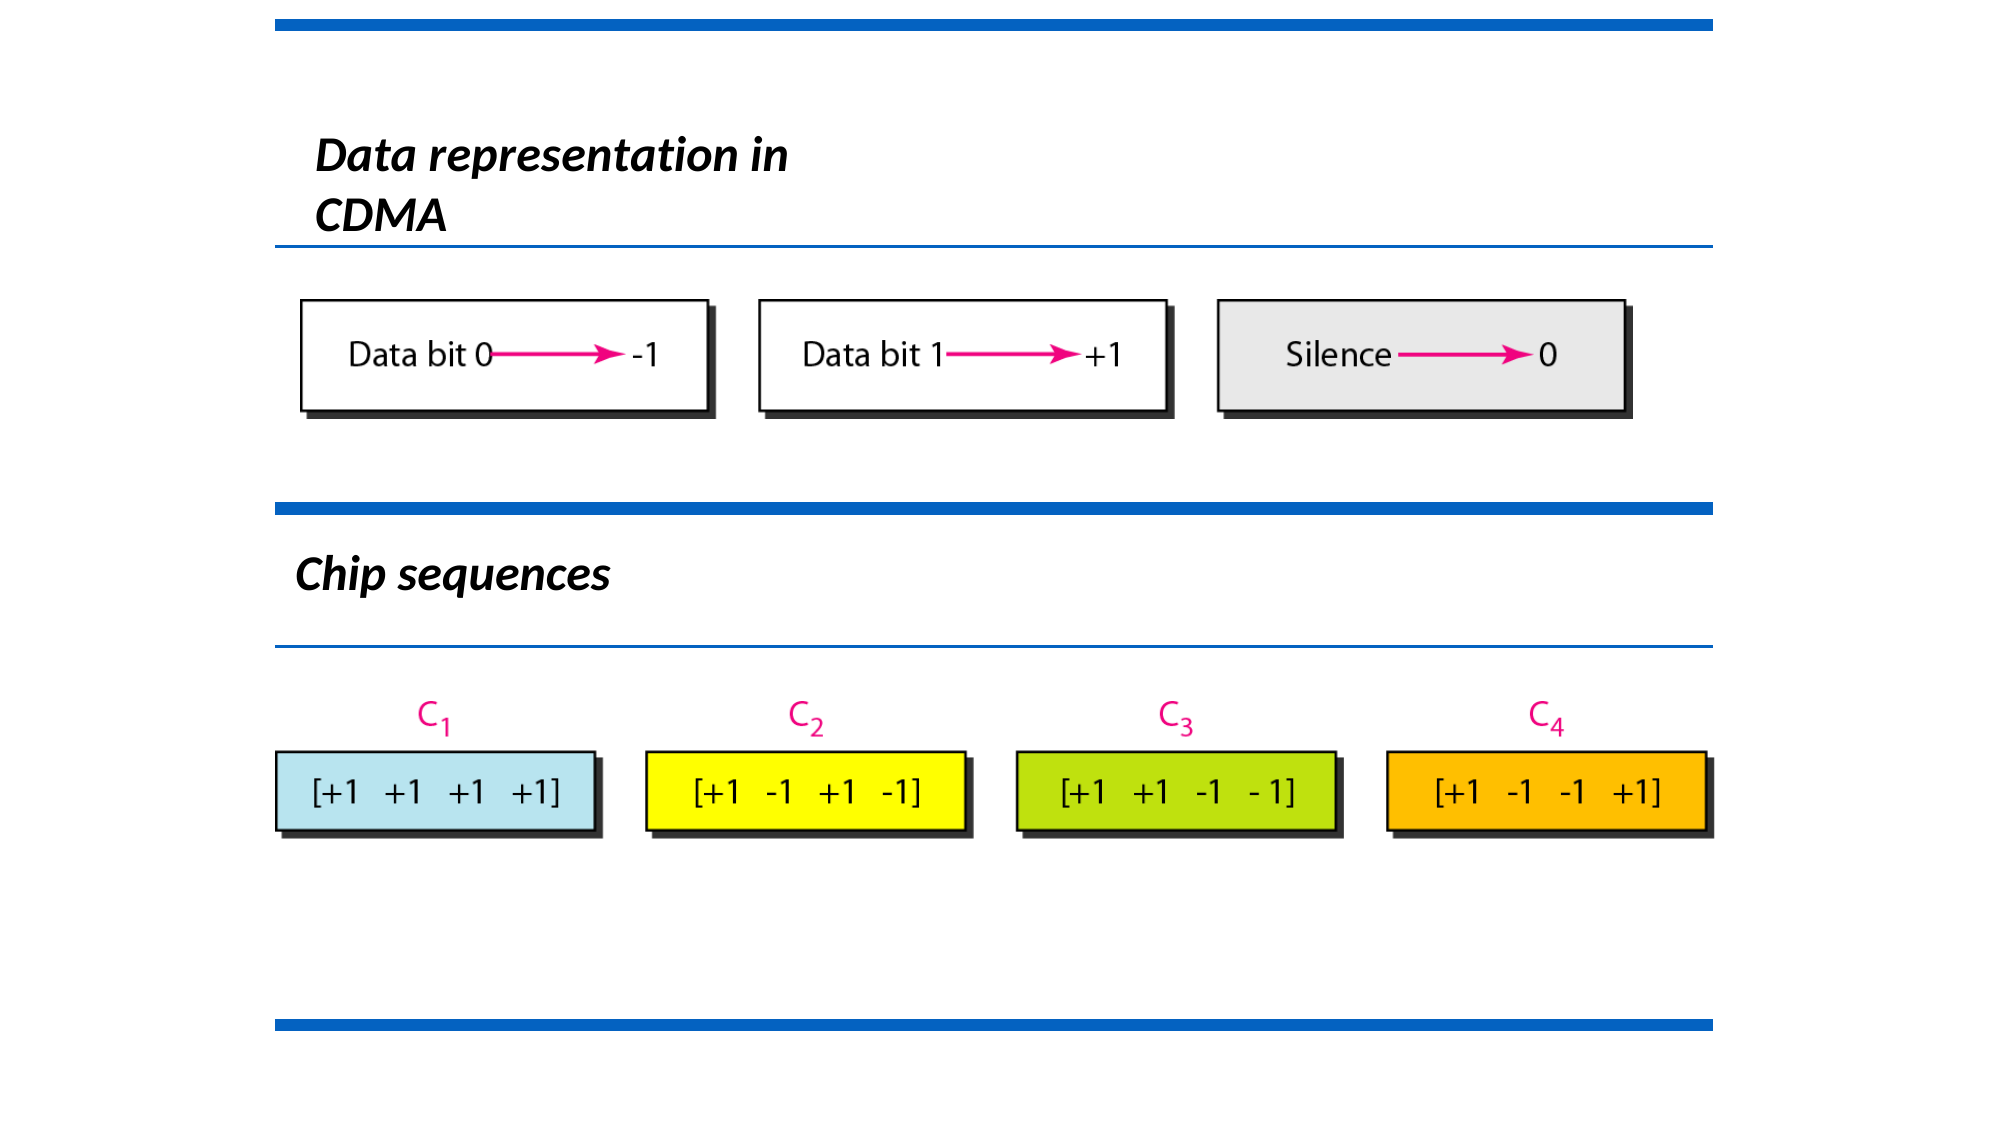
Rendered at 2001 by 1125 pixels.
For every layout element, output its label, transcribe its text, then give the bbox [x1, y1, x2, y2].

title Data representation in CDMA [312, 85, 930, 276]
picture [299, 299, 1633, 419]
picture [274, 701, 1715, 839]
text_box Chip sequences [293, 538, 615, 601]
